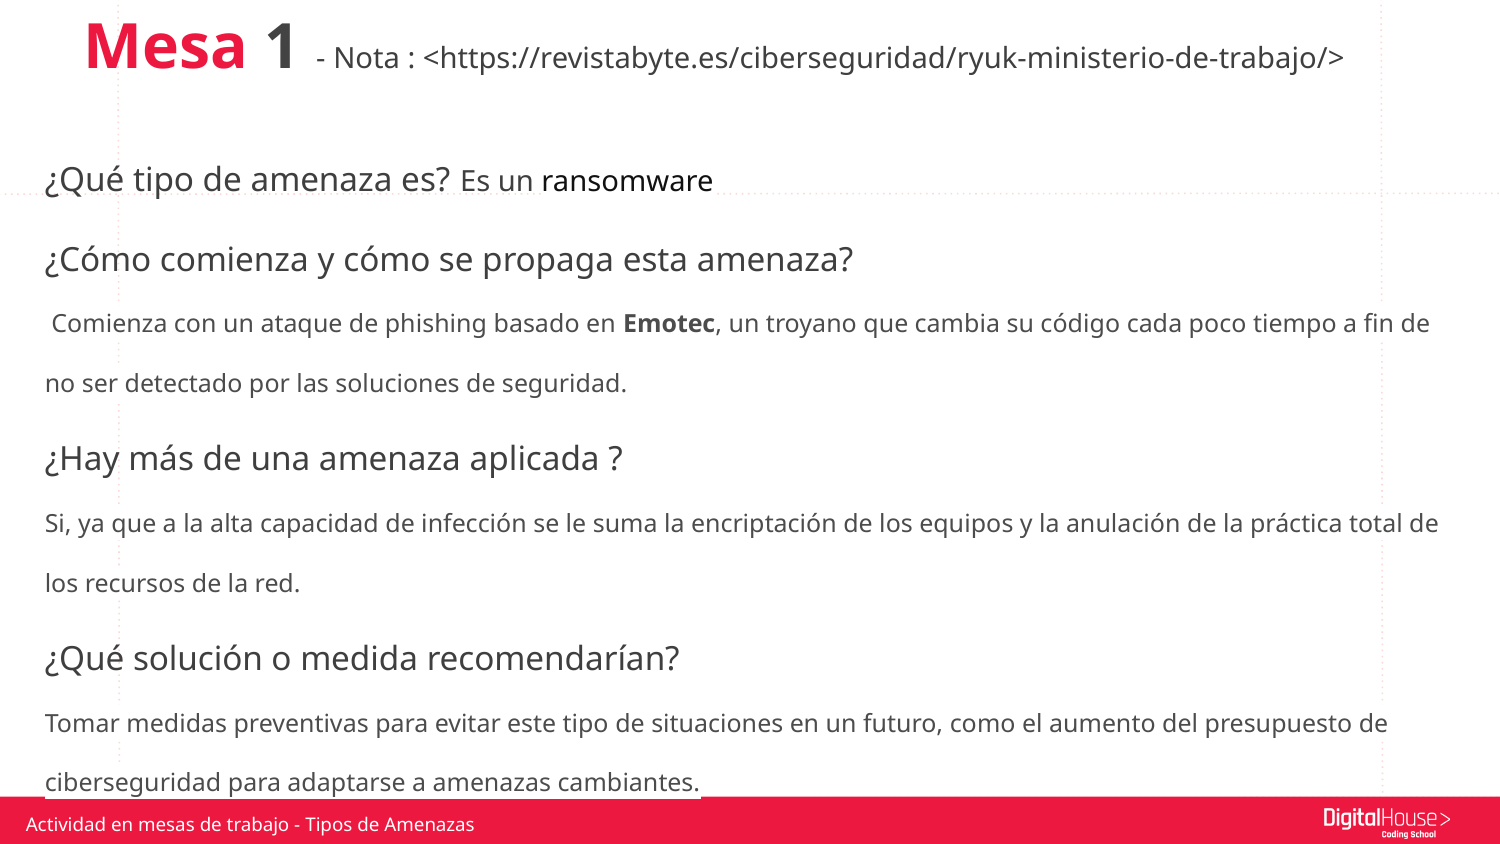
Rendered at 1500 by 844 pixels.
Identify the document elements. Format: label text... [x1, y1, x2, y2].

text_box ¿Qué tipo de amenaza es? Es un ransomware ¿Cómo comienza y cómo se propaga esta amenaza? Comienza con un ataque de phishing basado en Emotec, un troyano que cambia su código cada poco tiempo a fin de no ser detectado por las soluciones de seguridad. ¿Hay más de una amenaza aplicada ? Si, ya que a la alta capacidad de infección se le suma la encriptación de los equipos y la anulación de la práctica total de los recursos de la red. ¿Qué solución o medida recomendarían? Tomar medidas preventivas para evitar este tipo de situaciones en un futuro, como el aumento del presupuesto de ciberseguridad para adaptarse a amenazas cambiantes. [29, 103, 1470, 844]
text_box Mesa 1 - Nota : <https://revistabyte.es/ciberseguridad/ryuk-ministerio-de-trabajo/> [68, 0, 1405, 98]
